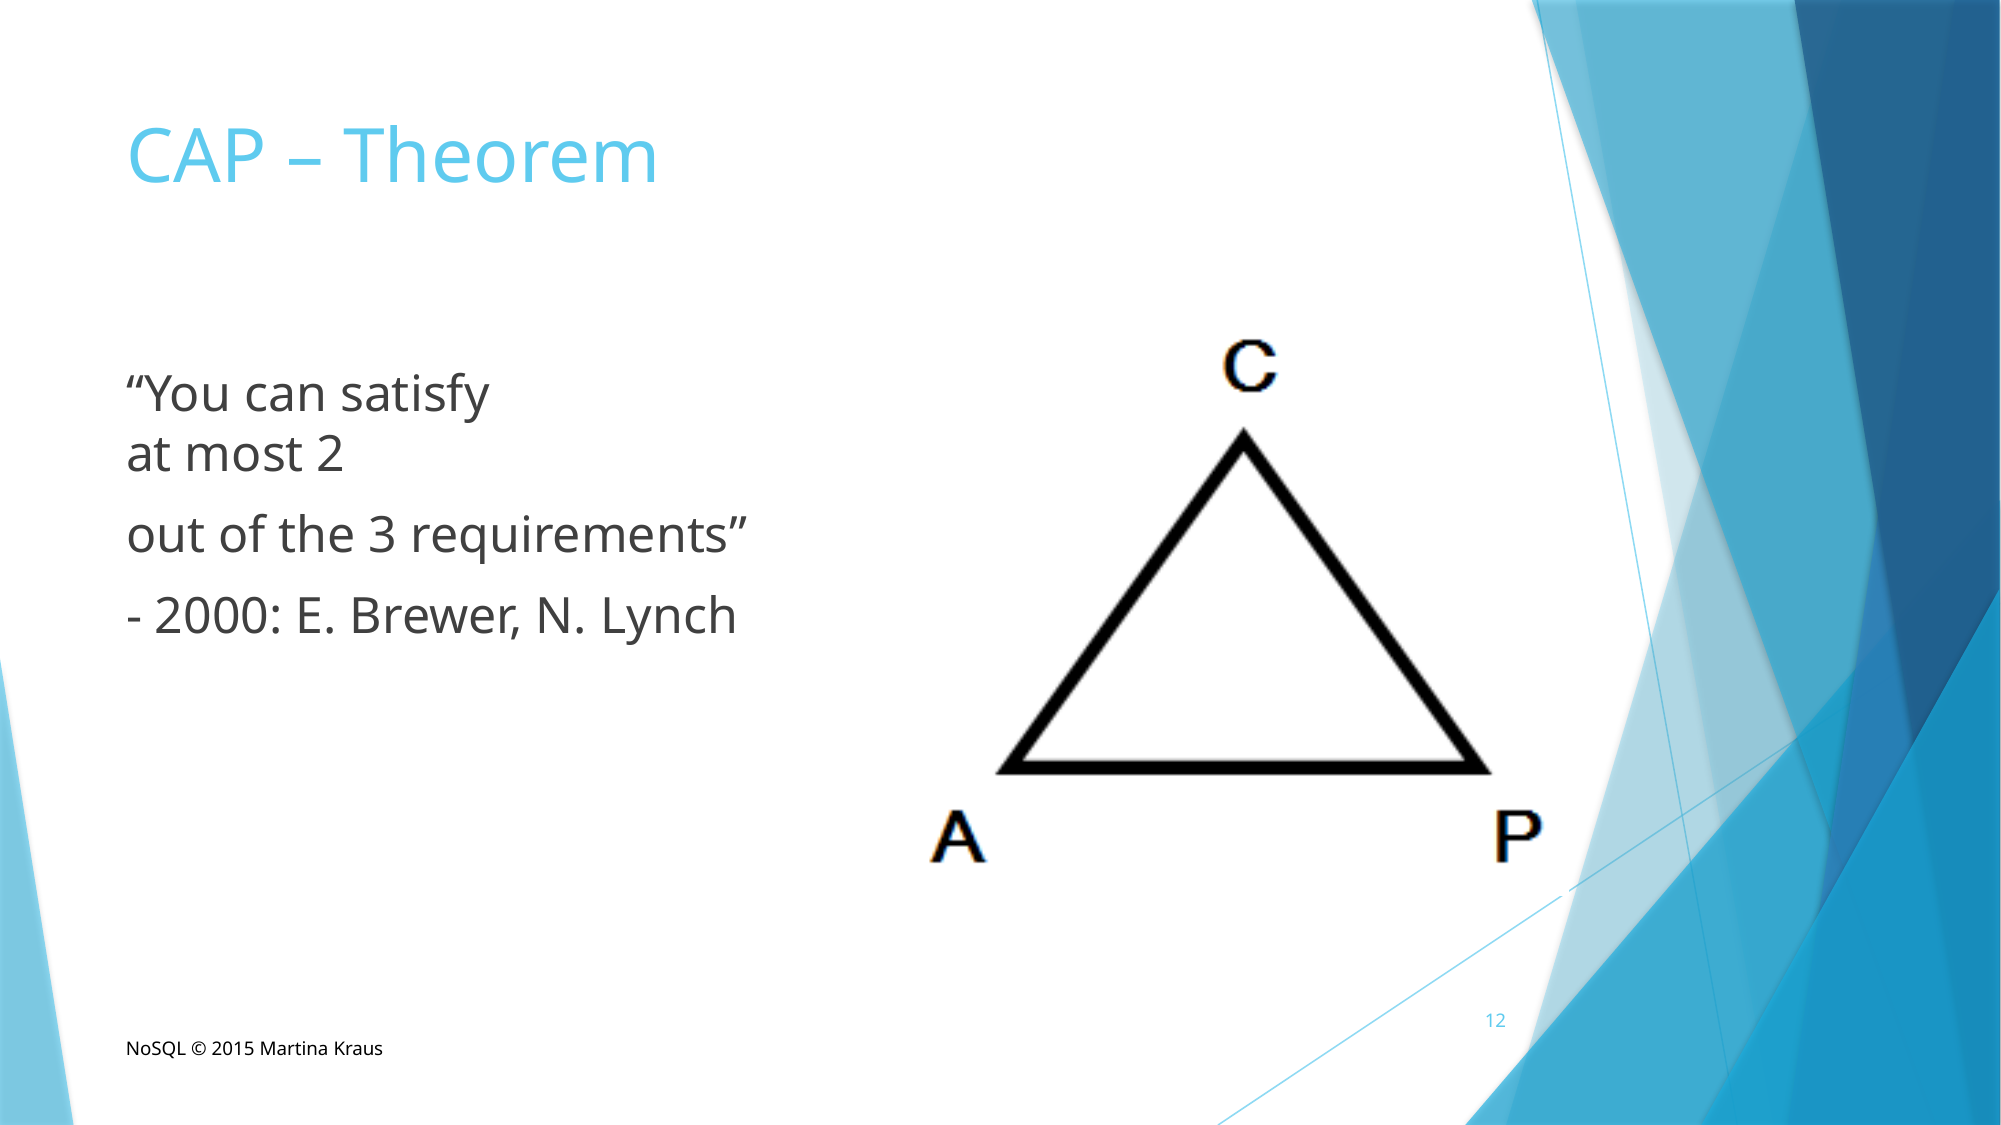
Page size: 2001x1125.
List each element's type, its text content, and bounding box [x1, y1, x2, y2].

slide_number 12 [1409, 991, 1522, 1051]
picture [898, 316, 1569, 897]
list “You can satisfy at most 2 out of the 3 requirements” - 2000: E. Brewer, N. Lynch [111, 354, 1522, 992]
title CAP – Theorem [111, 99, 1522, 317]
footer NoSQL © 2015 Martina Kraus [111, 1028, 1145, 1089]
